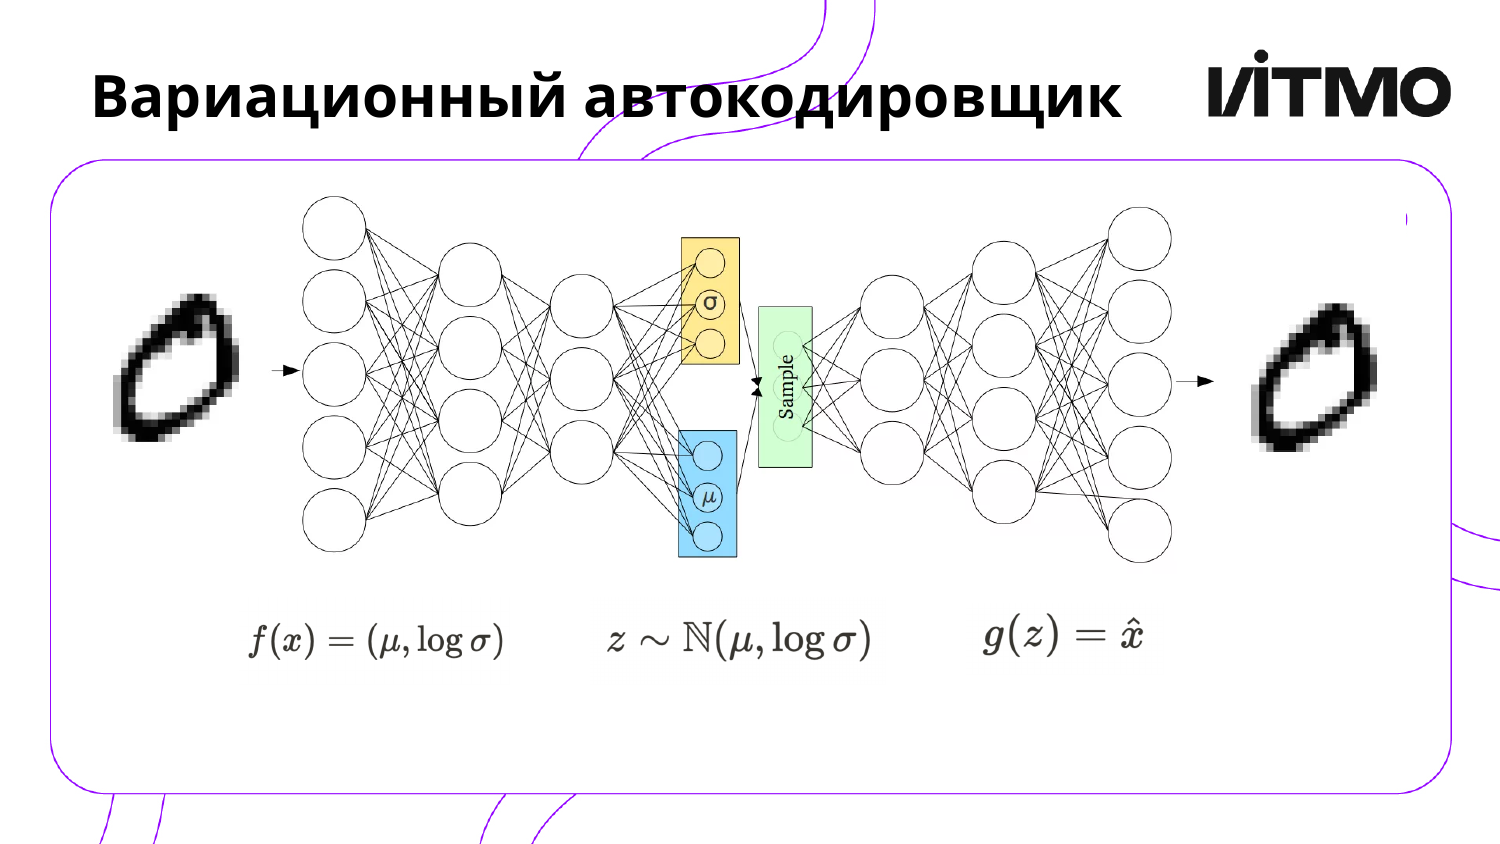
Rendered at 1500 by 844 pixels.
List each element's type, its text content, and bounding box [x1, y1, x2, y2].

title Вариационный автокодировщик [75, 50, 1195, 137]
picture [0, 0, 1500, 844]
